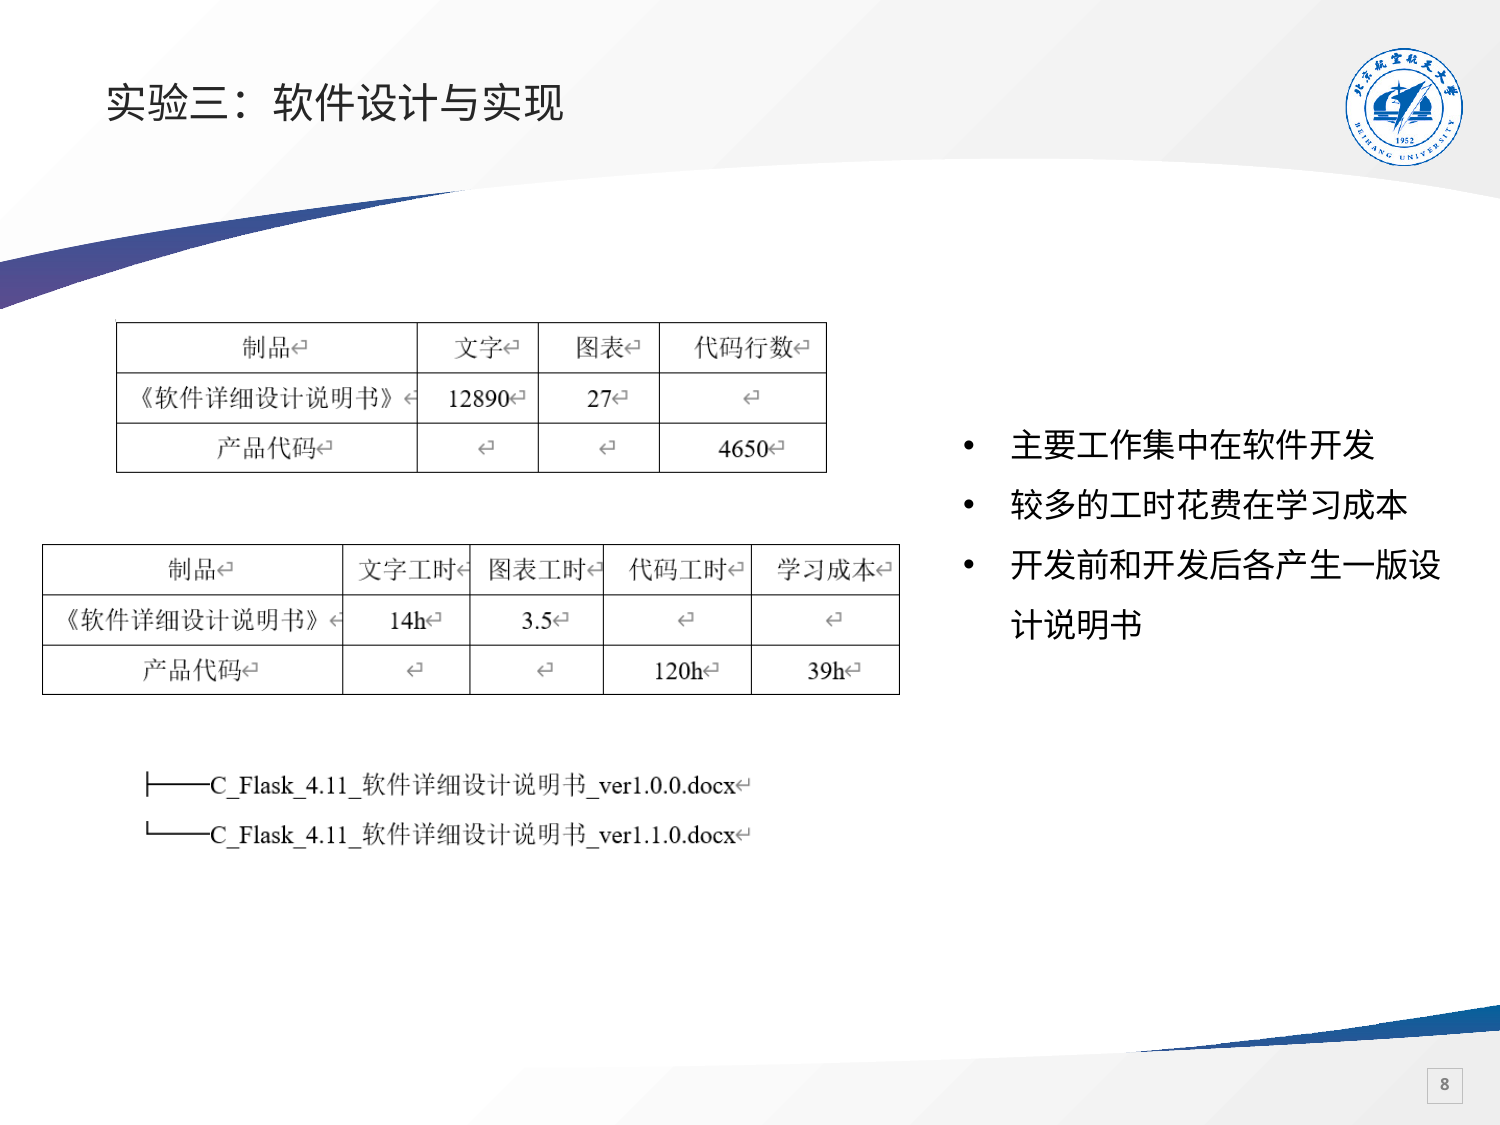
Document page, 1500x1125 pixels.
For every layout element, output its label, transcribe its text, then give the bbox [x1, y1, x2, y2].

text_box 主要工作集中在软件开发 较多的工时花费在学习成本 开发前和开发后各产生一版设计说明书 [948, 397, 1458, 652]
picture [115, 319, 827, 475]
title 实验三：软件设计与实现 [93, 60, 1444, 149]
picture [137, 763, 769, 858]
picture [1345, 48, 1468, 166]
picture [42, 543, 900, 695]
